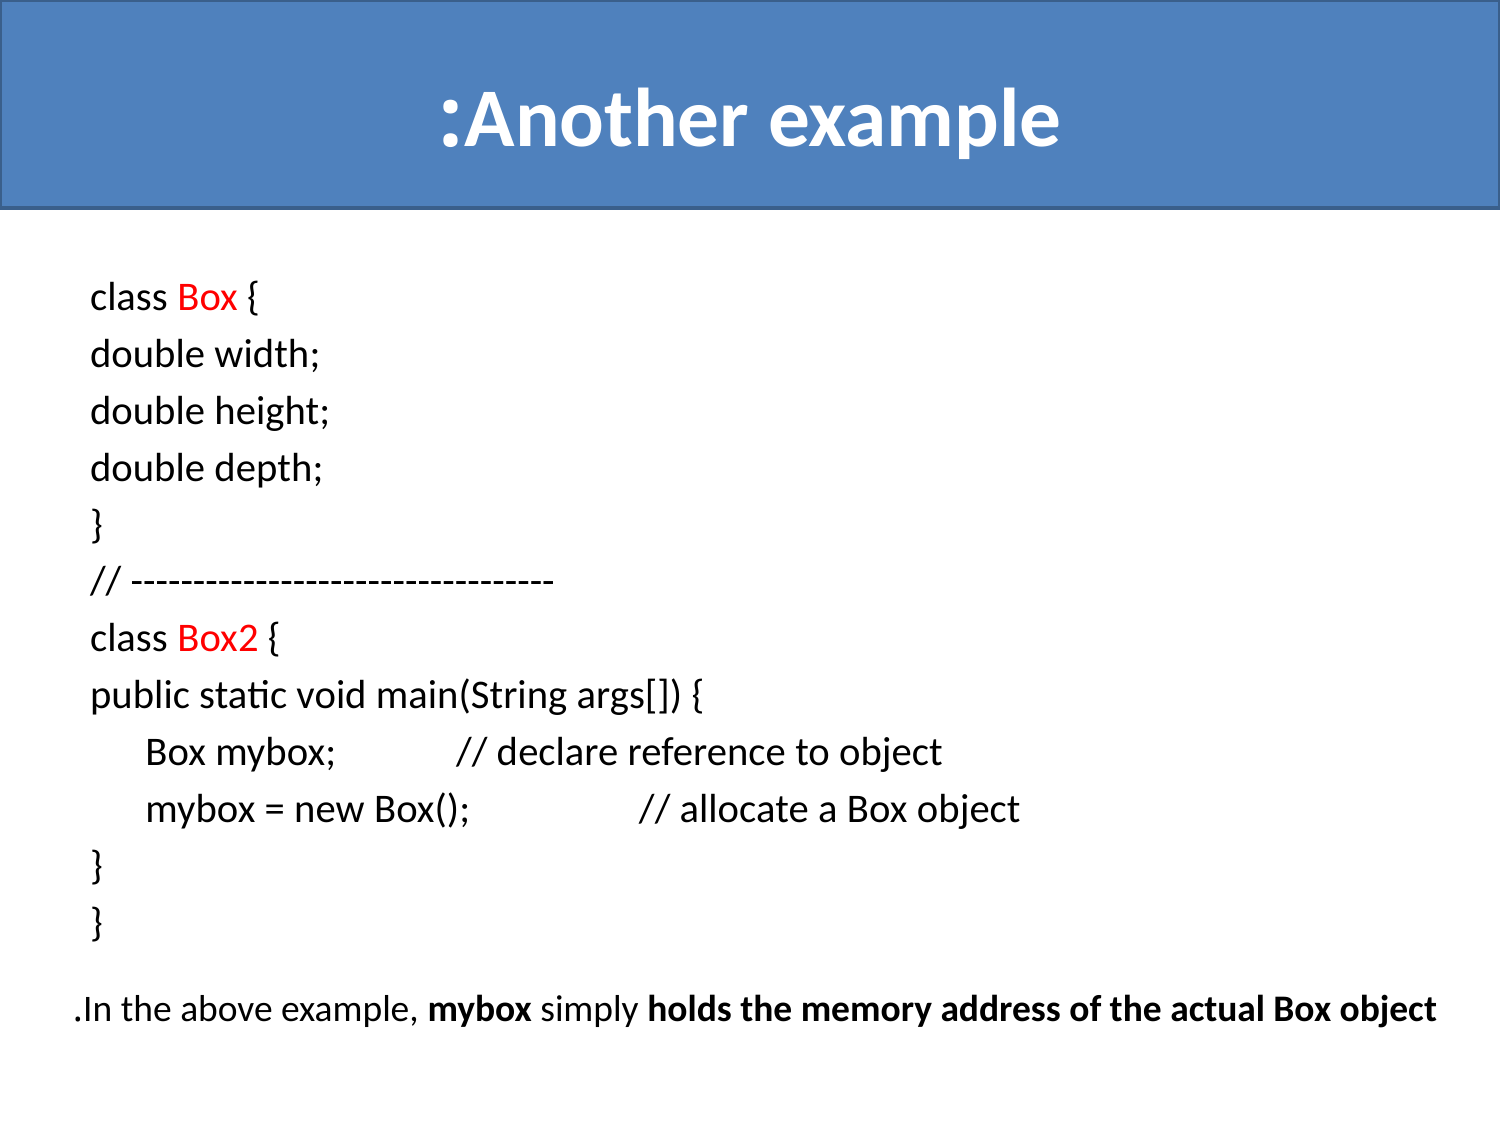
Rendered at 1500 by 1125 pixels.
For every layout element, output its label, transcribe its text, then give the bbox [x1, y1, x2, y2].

text_box [0, 0, 1500, 210]
text_box In the above example, mybox simply holds the memory address of the actual Box object. [47, 976, 1453, 1037]
list class Box { double width; double height; double depth; } // ---------------------------------- class Box2 { public static void main(String args[]) { Box mybox; // declare reference to object mybox = new Box(); // allocate a Box object } } [75, 262, 1425, 953]
title Another example: [75, 19, 1425, 207]
